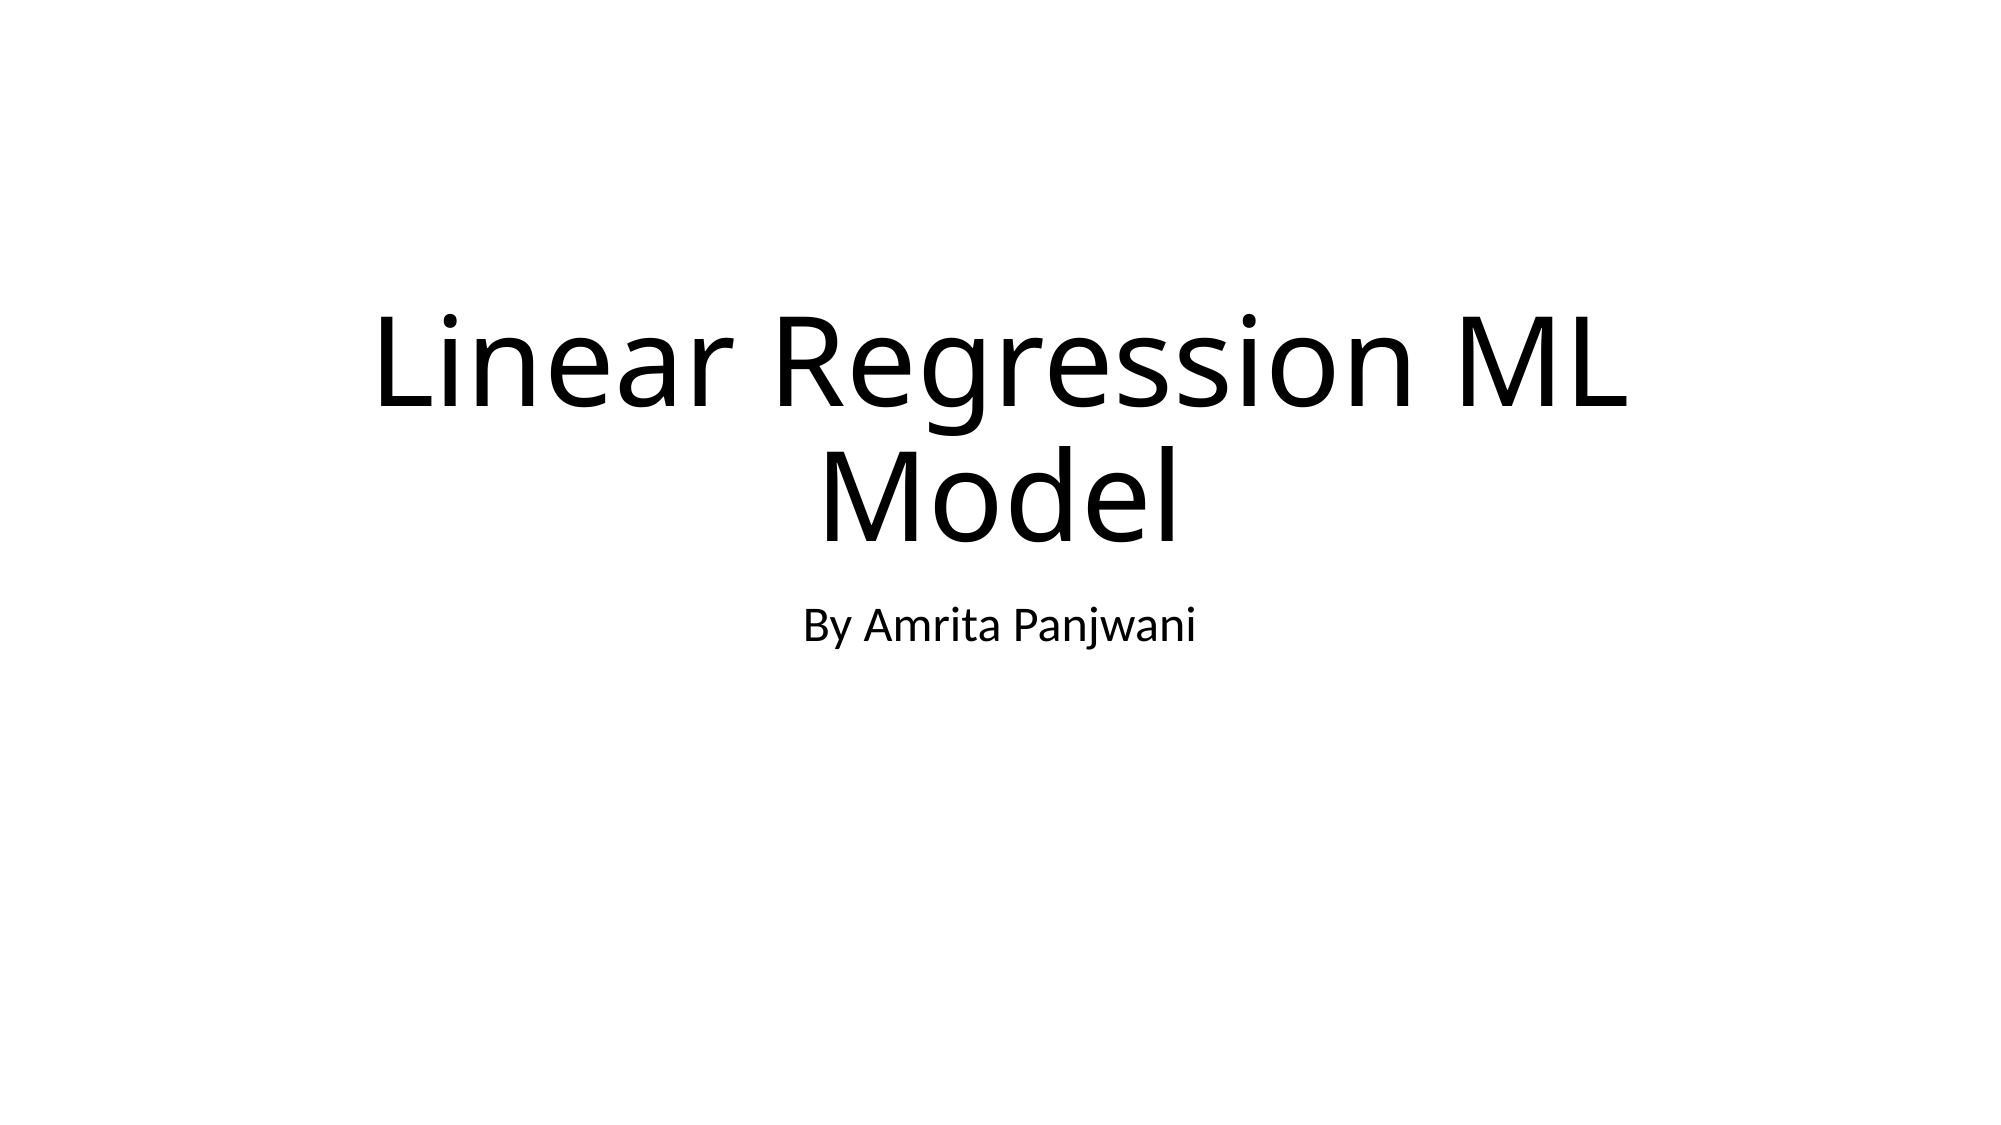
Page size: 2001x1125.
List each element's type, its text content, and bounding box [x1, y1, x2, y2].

title Linear Regression ML Model [249, 184, 1750, 576]
subtitle By Amrita Panjwani [249, 590, 1750, 863]
